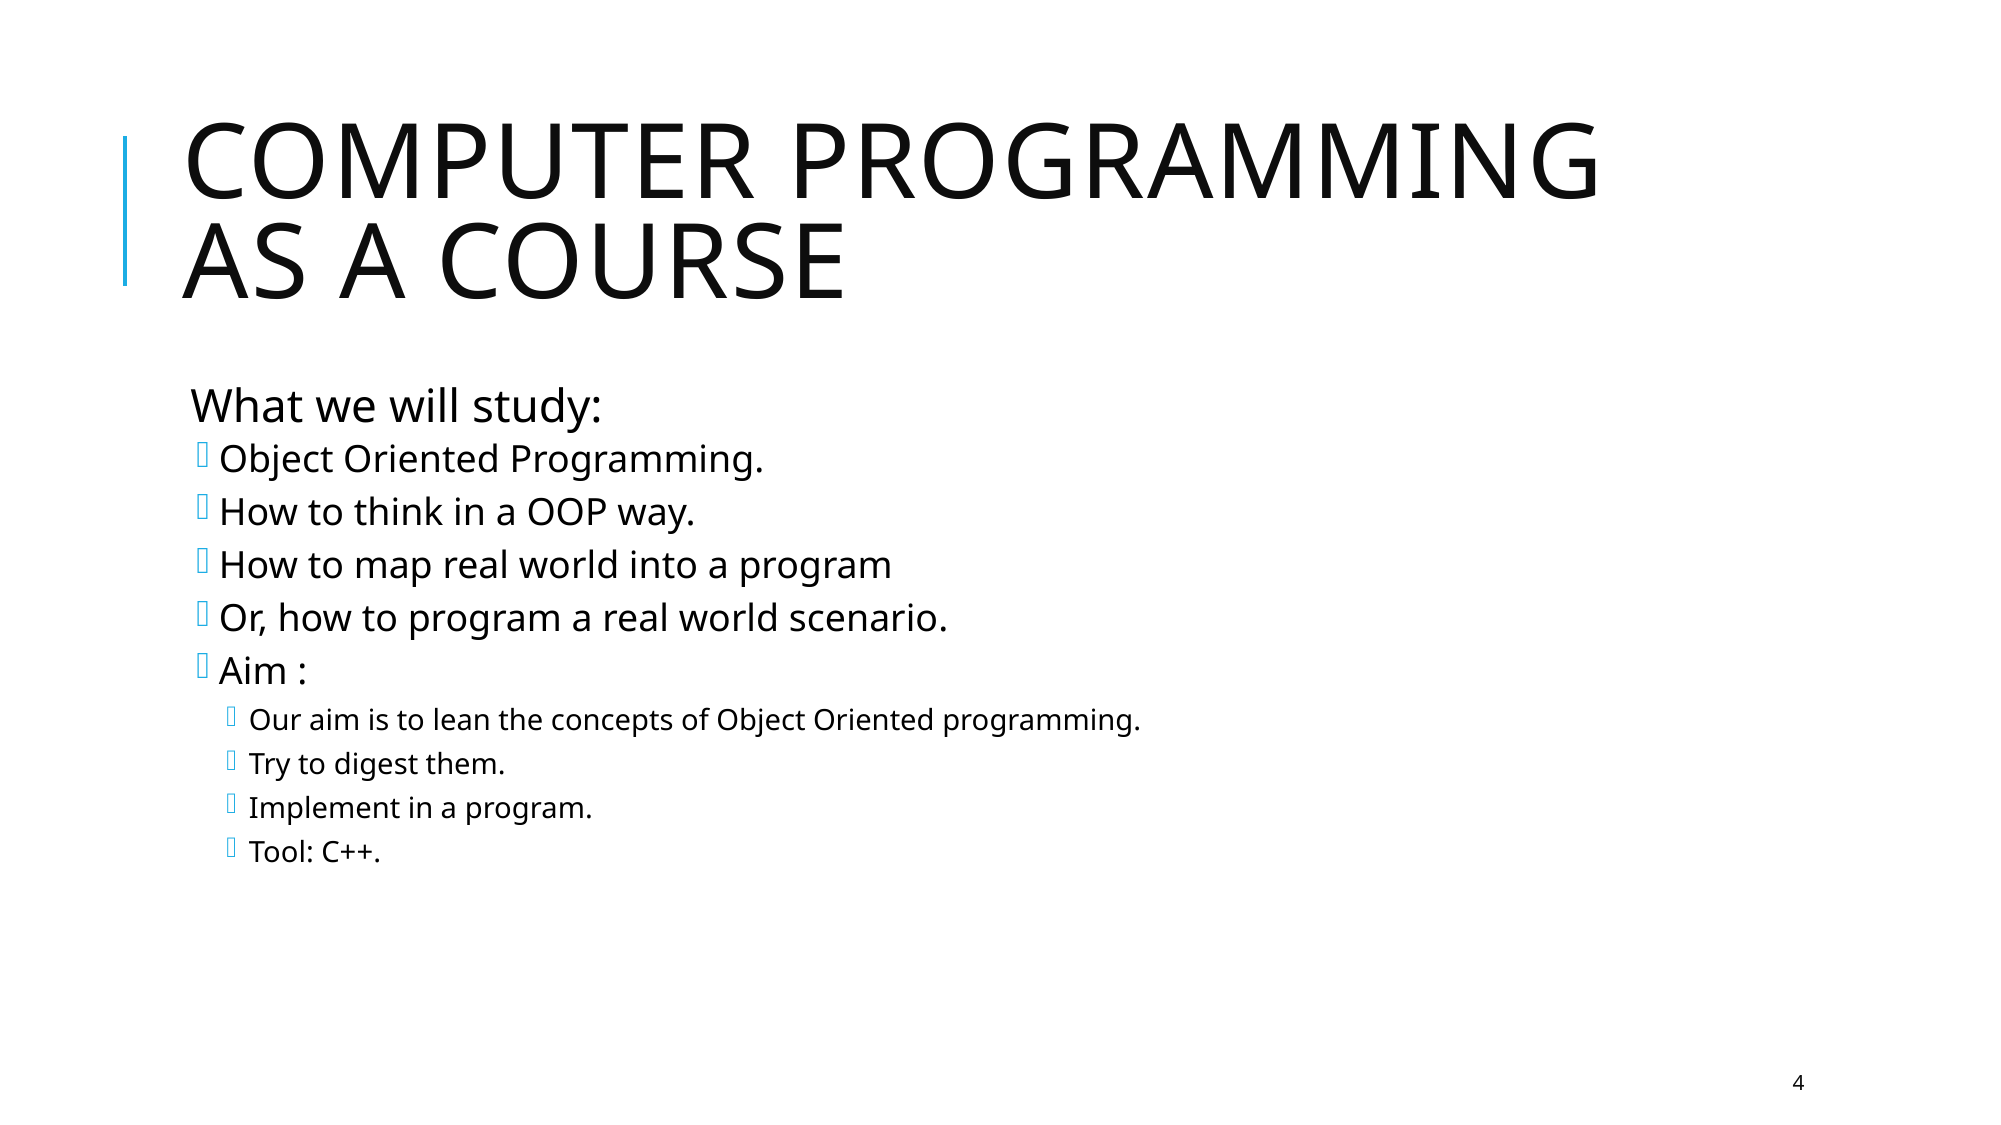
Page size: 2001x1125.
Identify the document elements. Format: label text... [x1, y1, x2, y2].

slide_number 4 [1777, 1061, 1938, 1107]
title Computer Programming as a course [168, 96, 1763, 342]
list What we will study: Object Oriented Programming. How to think in a OOP way. How to map real world into a program Or, how to program a real world scenario. Aim : Our aim is to lean the concepts of Object Oriented programming. Try to digest them. Implement in a program. Tool: C++. [168, 375, 1763, 1035]
